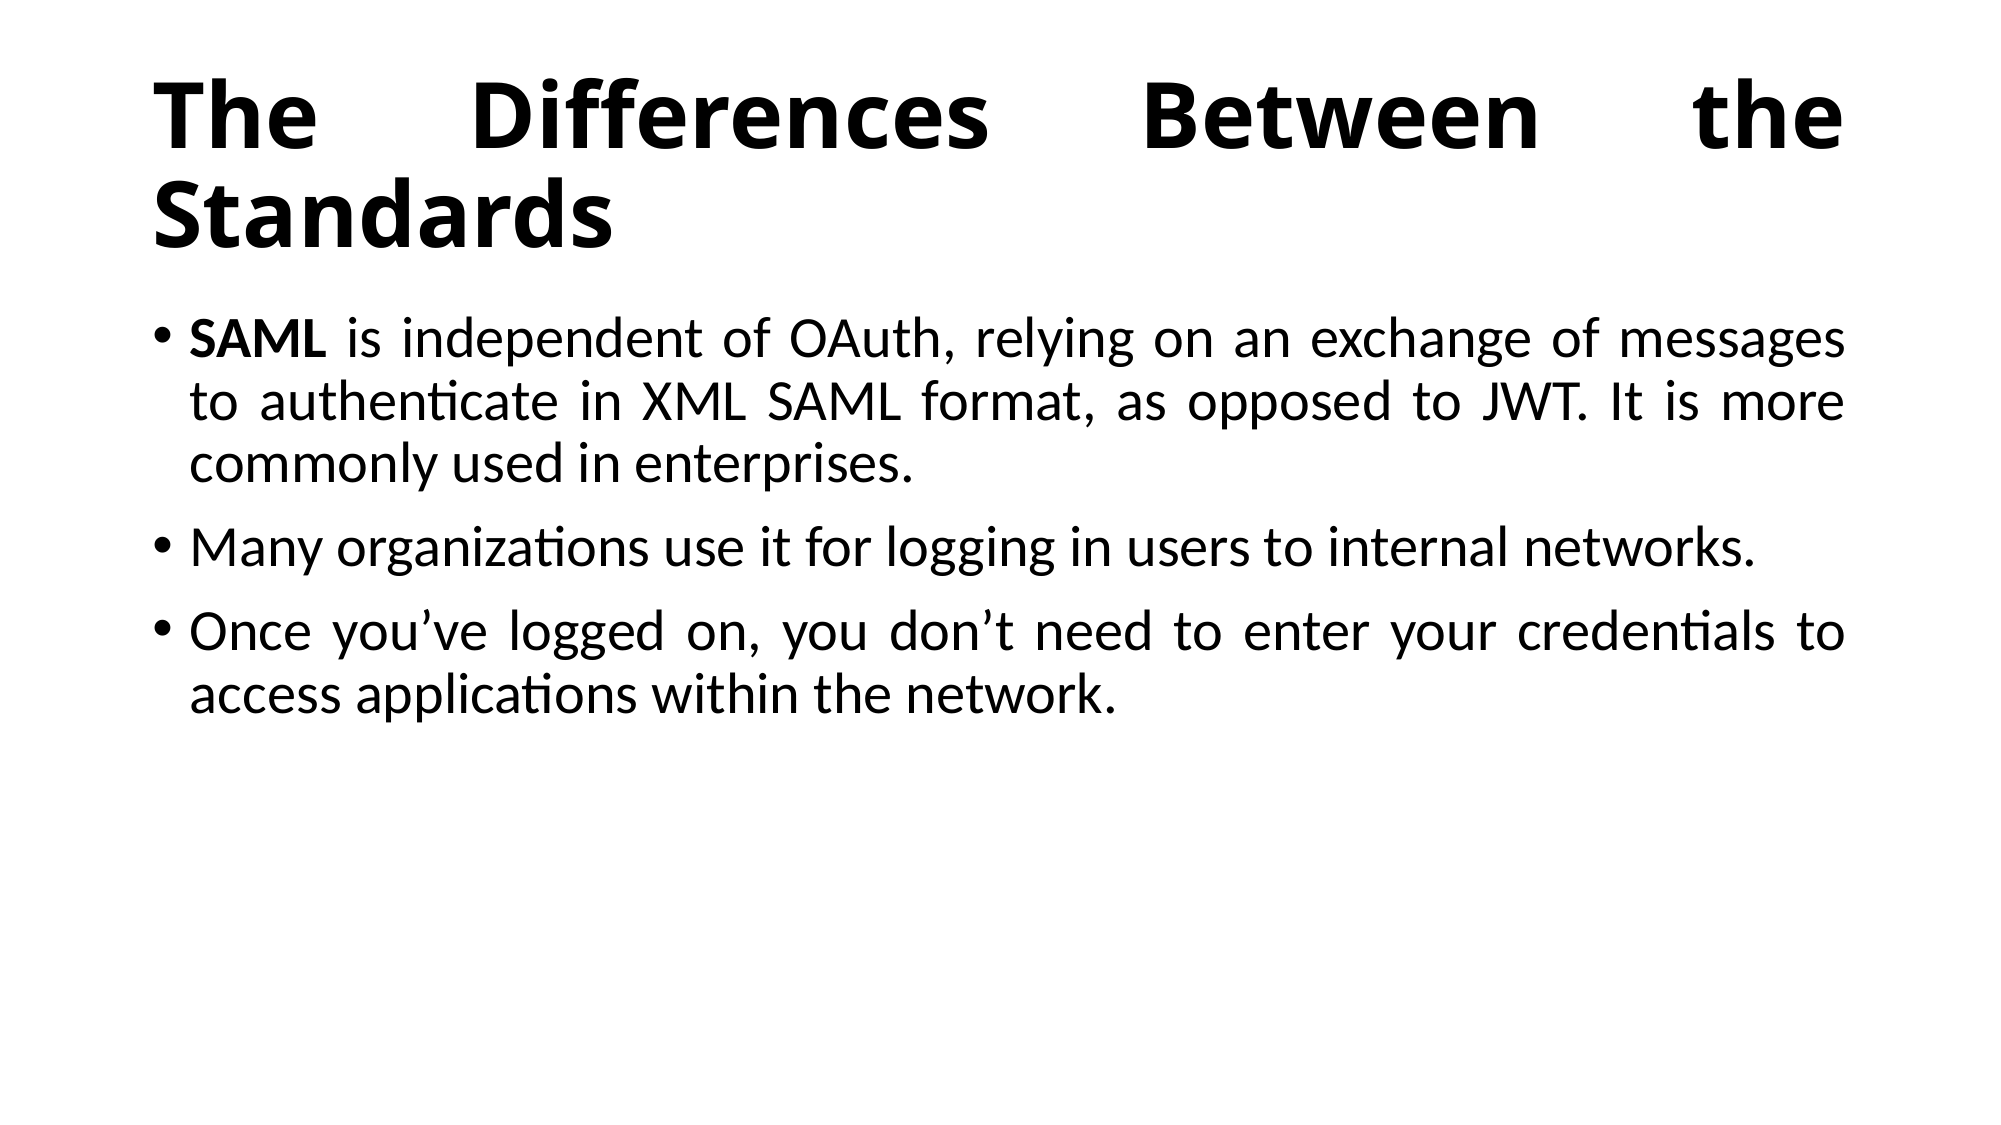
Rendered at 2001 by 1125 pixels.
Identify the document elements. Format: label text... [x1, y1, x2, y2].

list SAML is independent of OAuth, relying on an exchange of messages to authenticate in XML SAML format, as opposed to JWT. It is more commonly used in enterprises. Many organizations use it for logging in users to internal networks. Once you’ve logged on, you don’t need to enter your credentials to access applications within the network. [137, 299, 1863, 1014]
title The Differences Between the Standards [137, 59, 1863, 278]
